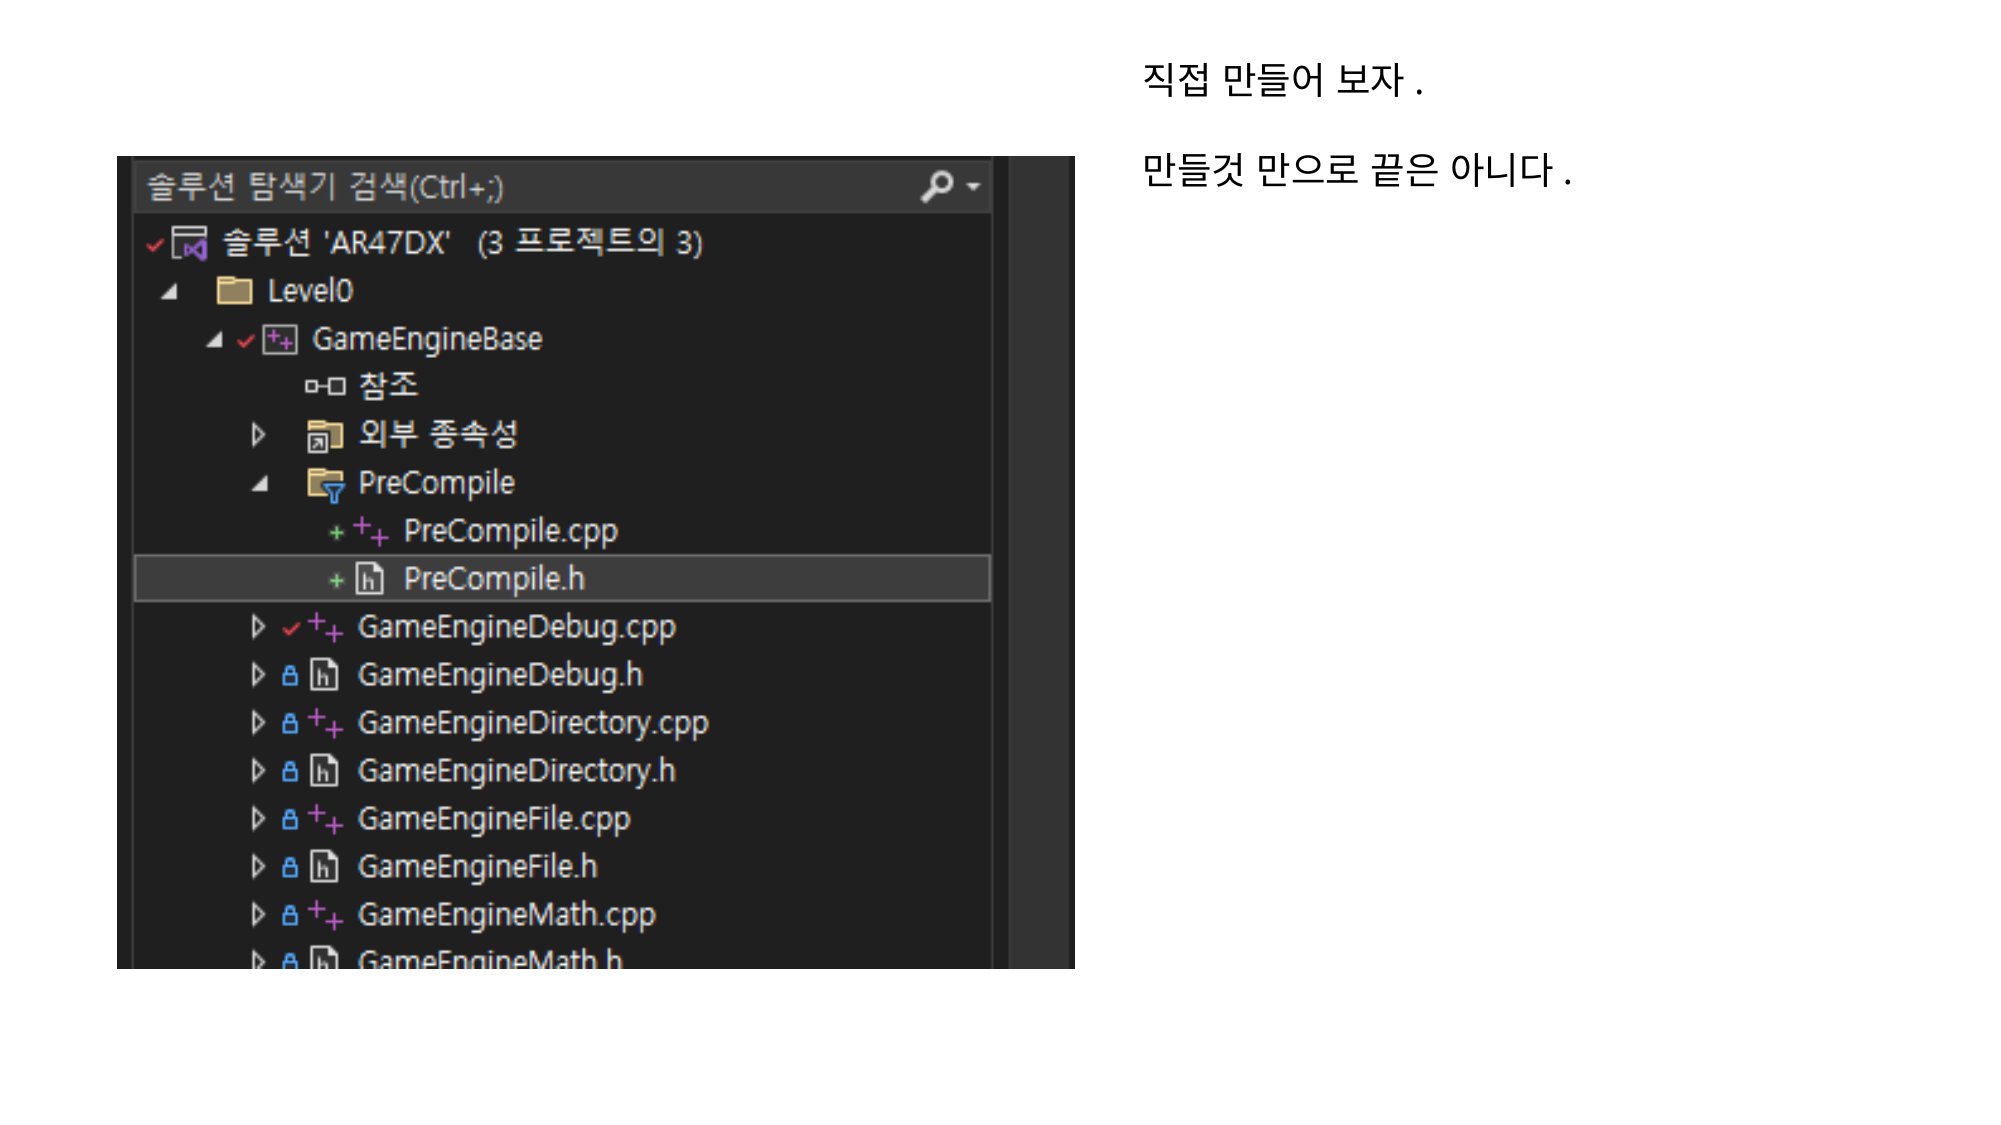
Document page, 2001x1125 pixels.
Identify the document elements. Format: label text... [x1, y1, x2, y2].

picture [117, 156, 1075, 969]
text_box 직접 만들어 보자. 만들것 만으로 끝은 아니다. [1128, 49, 1886, 200]
